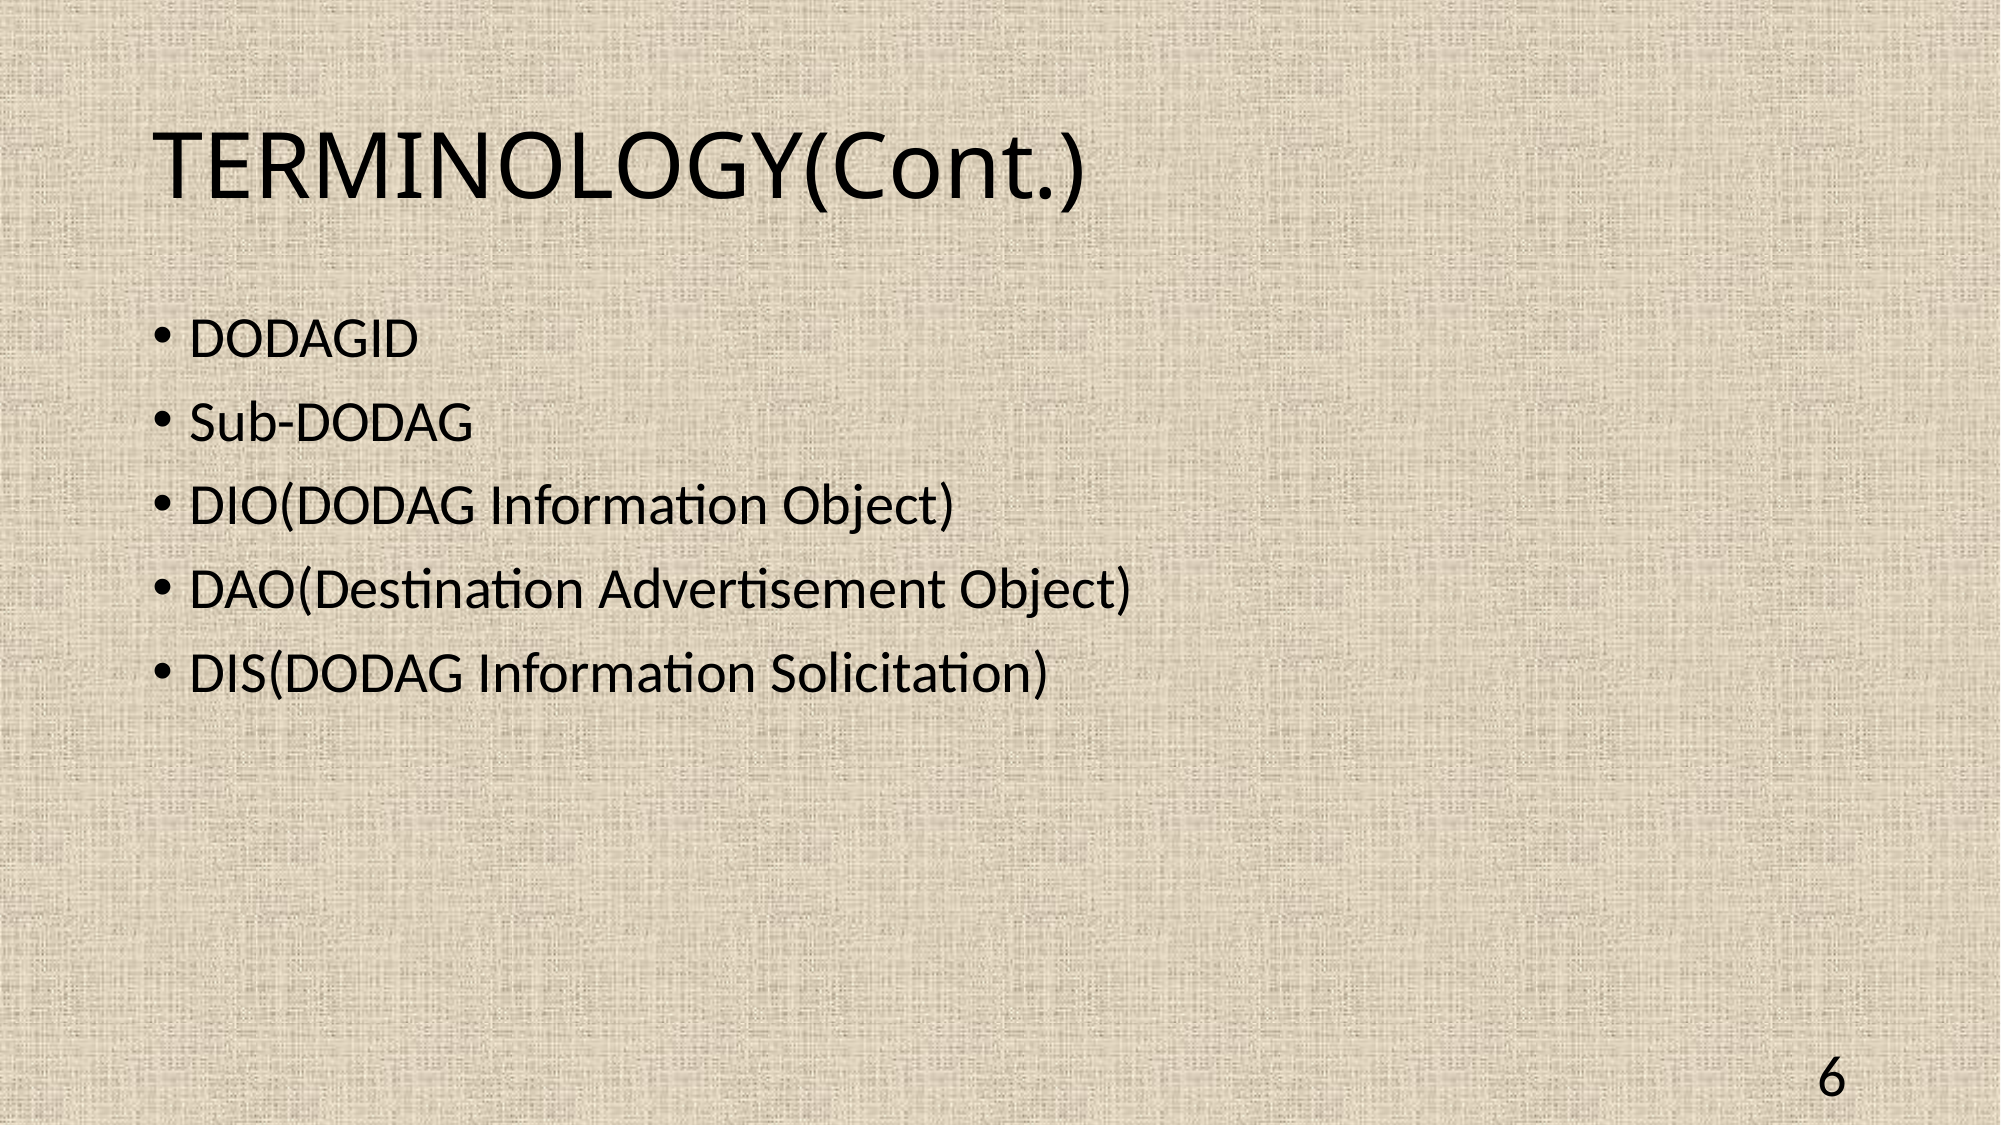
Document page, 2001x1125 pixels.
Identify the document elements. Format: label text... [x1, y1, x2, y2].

slide_number 6 [1412, 1042, 1863, 1103]
picture [0, 0, 2001, 1125]
list DODAGID Sub-DODAG DIO(DODAG Information Object) DAO(Destination Advertisement Object) DIS(DODAG Information Solicitation) [137, 299, 1863, 1085]
title TERMINOLOGY(Cont.) [137, 59, 1863, 278]
